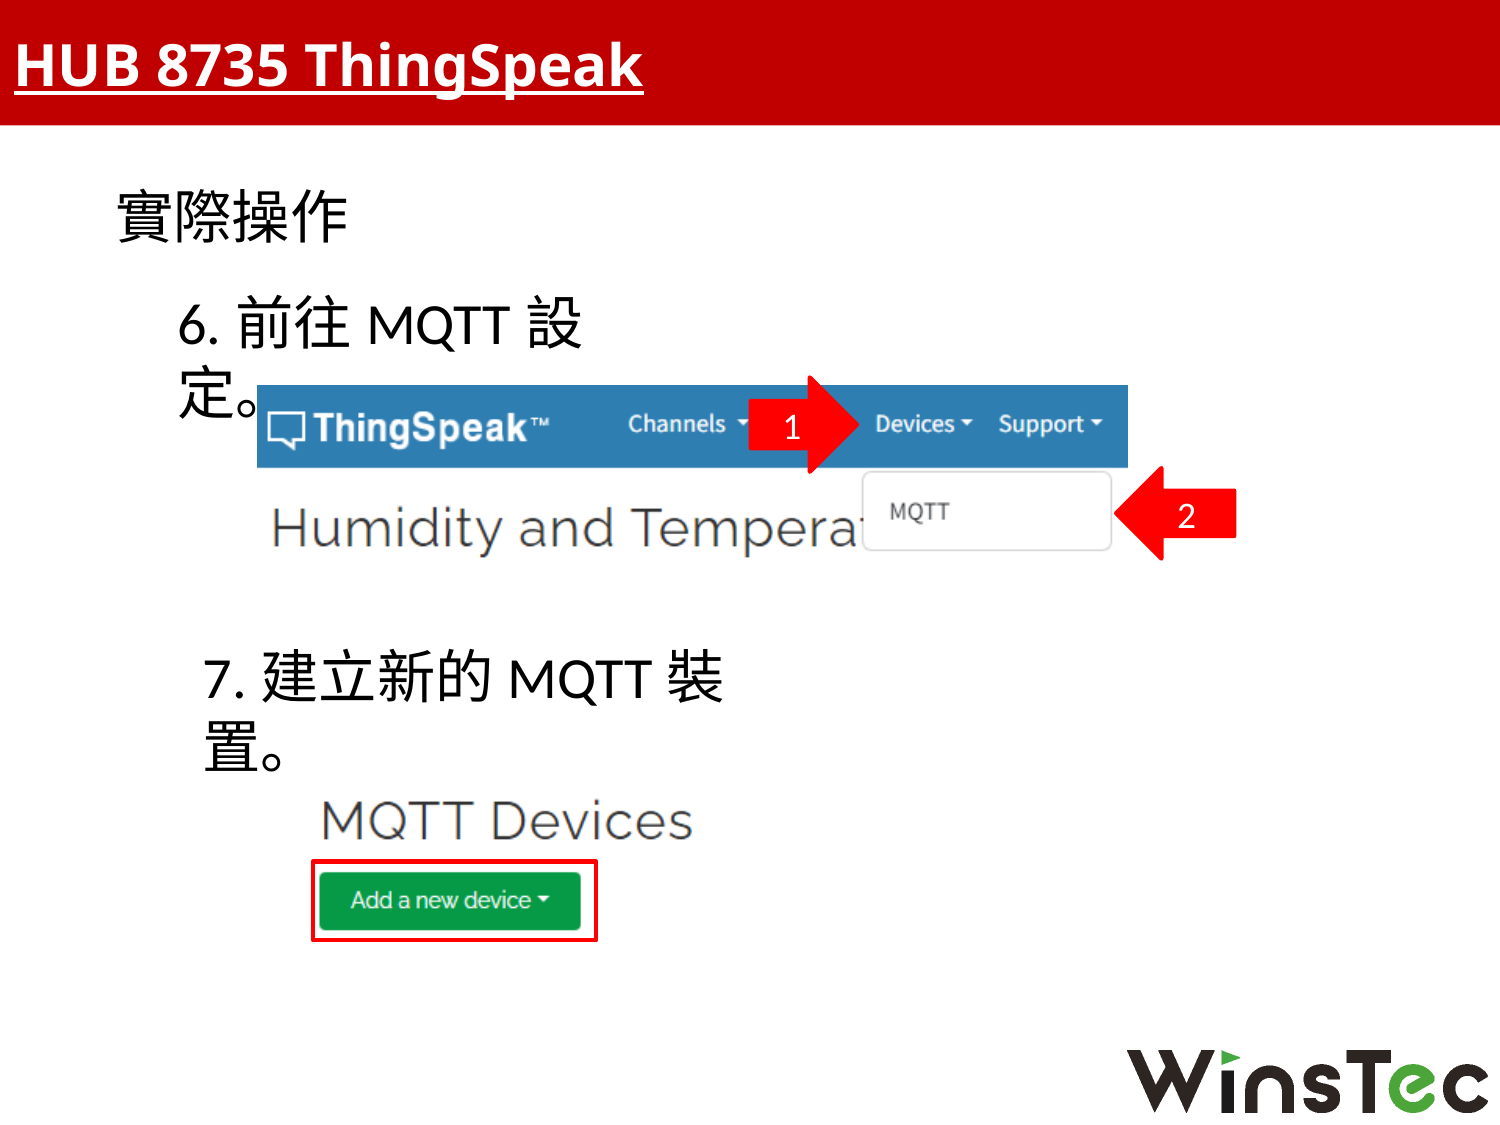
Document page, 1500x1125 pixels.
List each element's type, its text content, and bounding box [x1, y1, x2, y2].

text_box 6.前往MQTT設定。 [169, 278, 648, 434]
picture [257, 385, 1128, 567]
text_box 7.建立新的MQTT裝置。 [194, 633, 797, 788]
picture [300, 768, 714, 954]
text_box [1115, 467, 1235, 559]
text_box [750, 377, 858, 473]
picture [1127, 1049, 1489, 1113]
text_box 實際操作 [107, 172, 365, 258]
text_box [0, 0, 1500, 126]
